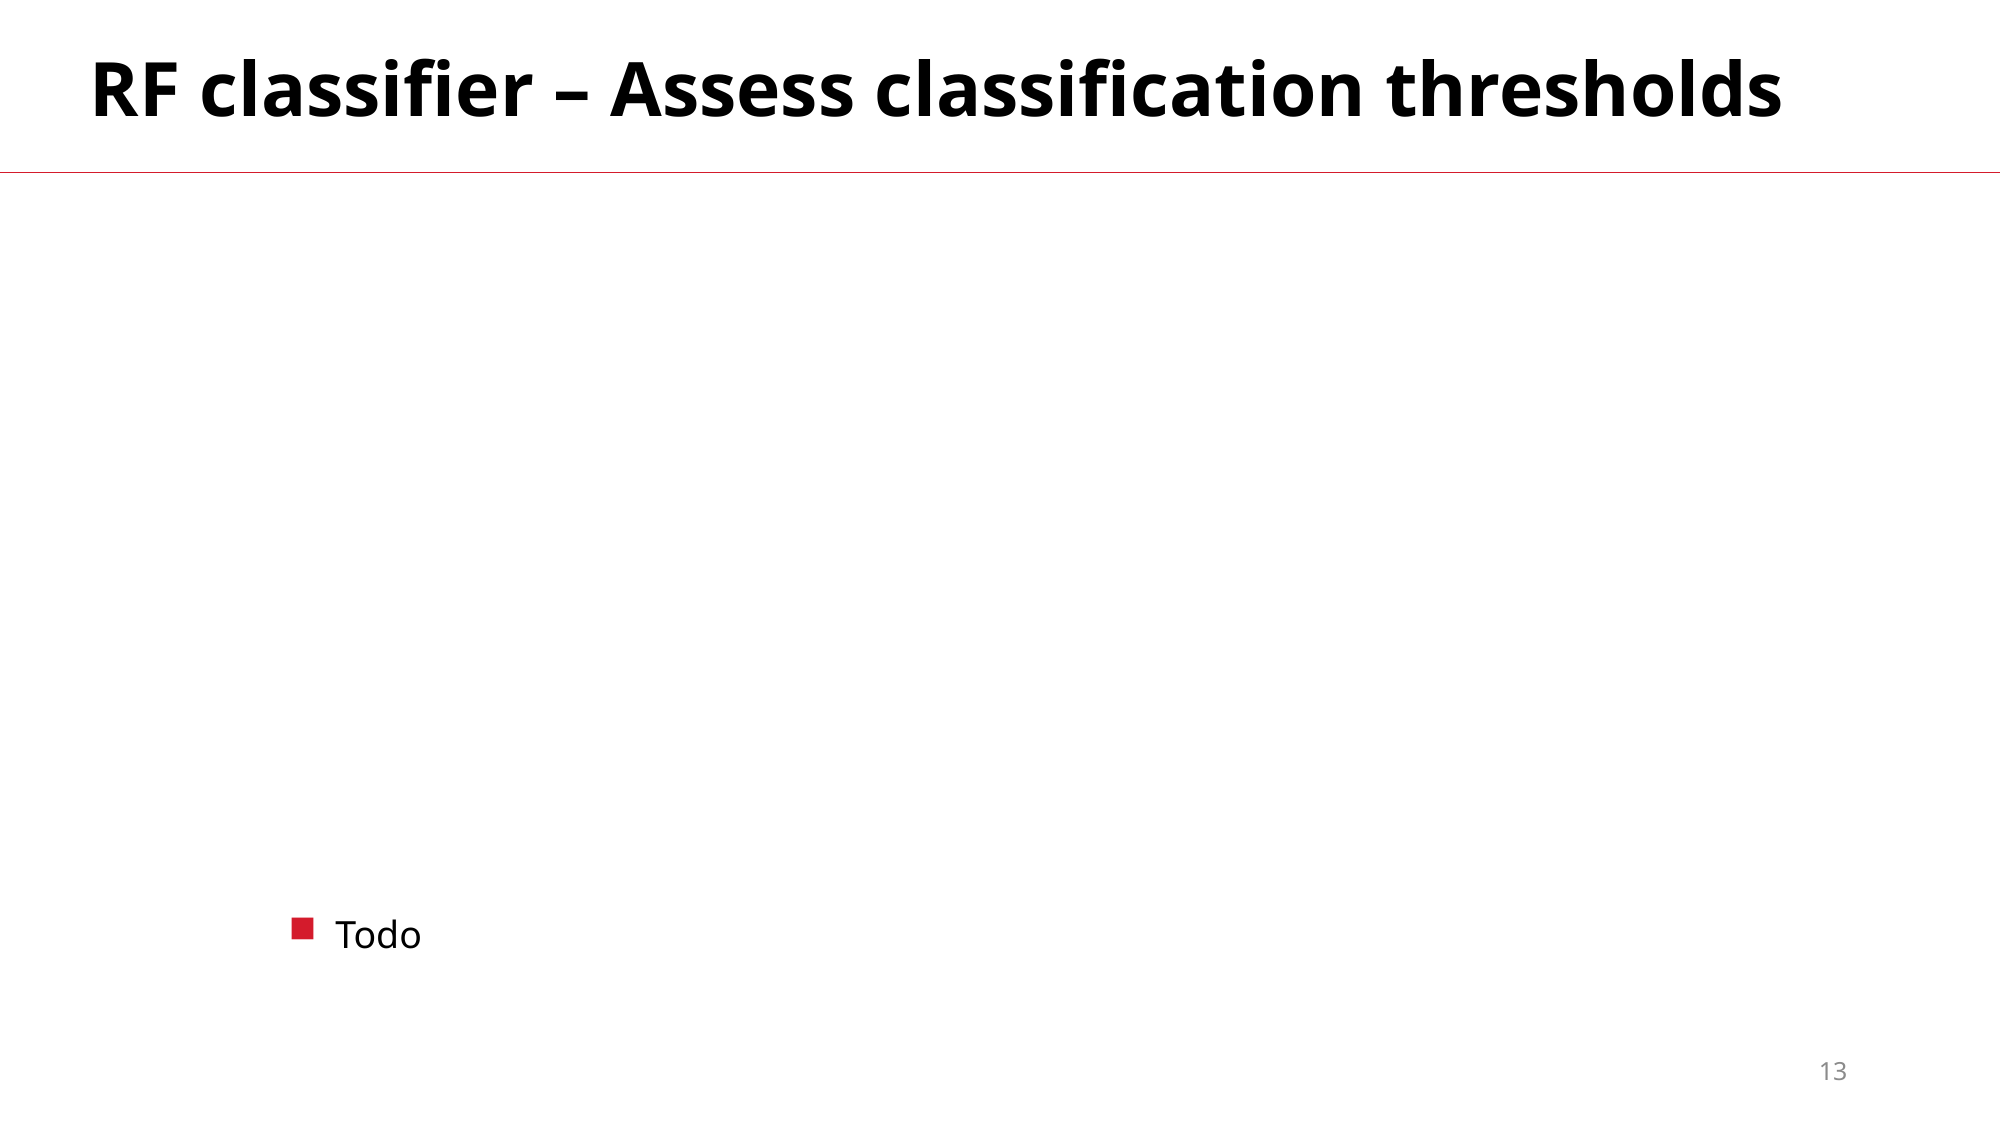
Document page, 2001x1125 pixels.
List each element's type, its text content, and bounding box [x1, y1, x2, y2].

text_box RF classifier – Assess classification thresholds [0, 16, 2000, 139]
text_box Todo [273, 894, 1757, 964]
slide_number 13 [1412, 1042, 1863, 1103]
